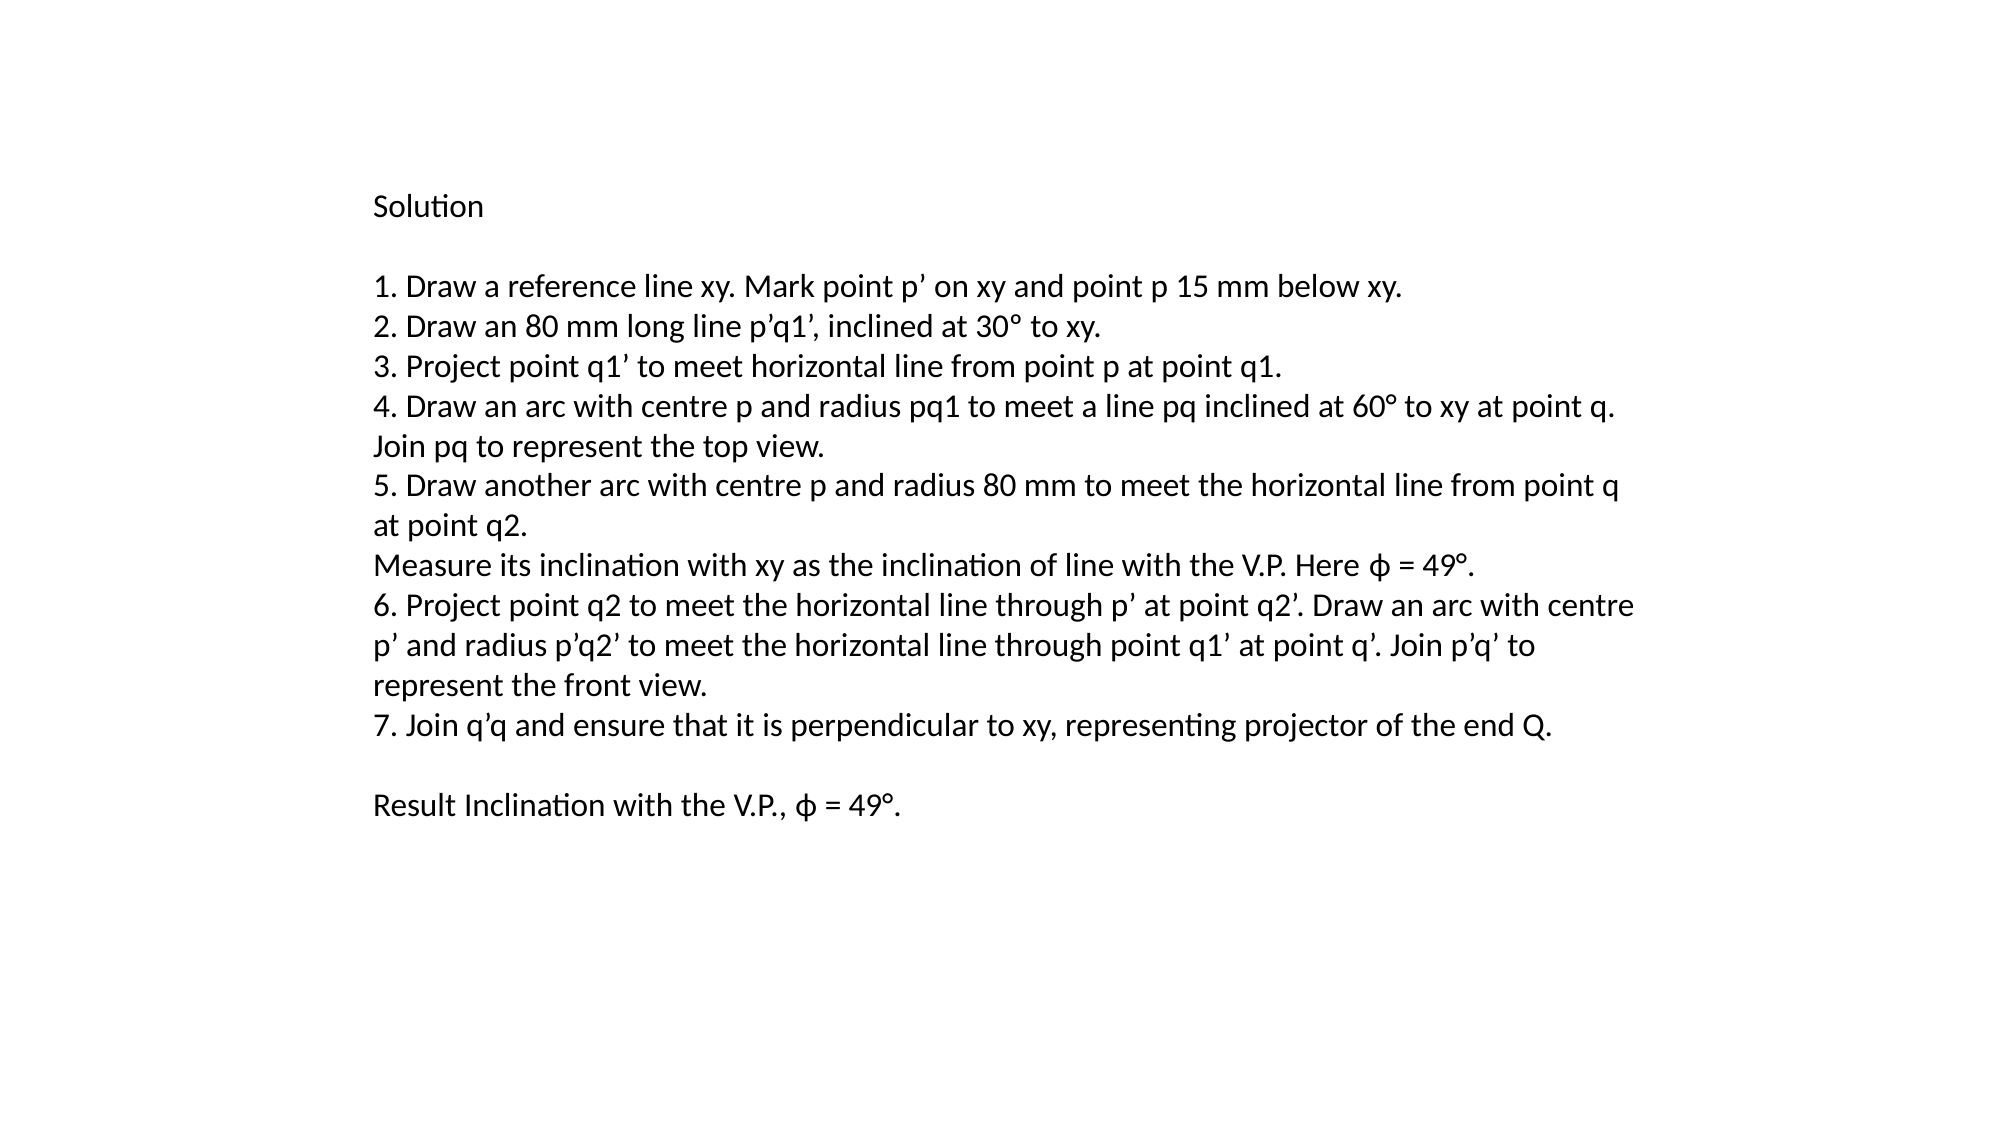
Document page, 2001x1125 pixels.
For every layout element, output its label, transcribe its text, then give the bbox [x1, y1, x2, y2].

text_box Solution 1. Draw a reference line xy. Mark point p’ on xy and point p 15 mm below xy. 2. Draw an 80 mm long line p’q1’, inclined at 30º to xy. 3. Project point q1’ to meet horizontal line from point p at point q1. 4. Draw an arc with centre p and radius pq1 to meet a line pq inclined at 60° to xy at point q. Join pq to represent the top view. 5. Draw another arc with centre p and radius 80 mm to meet the horizontal line from point q at point q2. Measure its inclination with xy as the inclination of line with the V.P. Here ϕ = 49°. 6. Project point q2 to meet the horizontal line through p’ at point q2’. Draw an arc with centre p’ and radius p’q2’ to meet the horizontal line through point q1’ at point q’. Join p’q’ to represent the front view. 7. Join q’q and ensure that it is perpendicular to xy, representing projector of the end Q. Result Inclination with the V.P., ϕ = 49°. [358, 176, 1656, 871]
